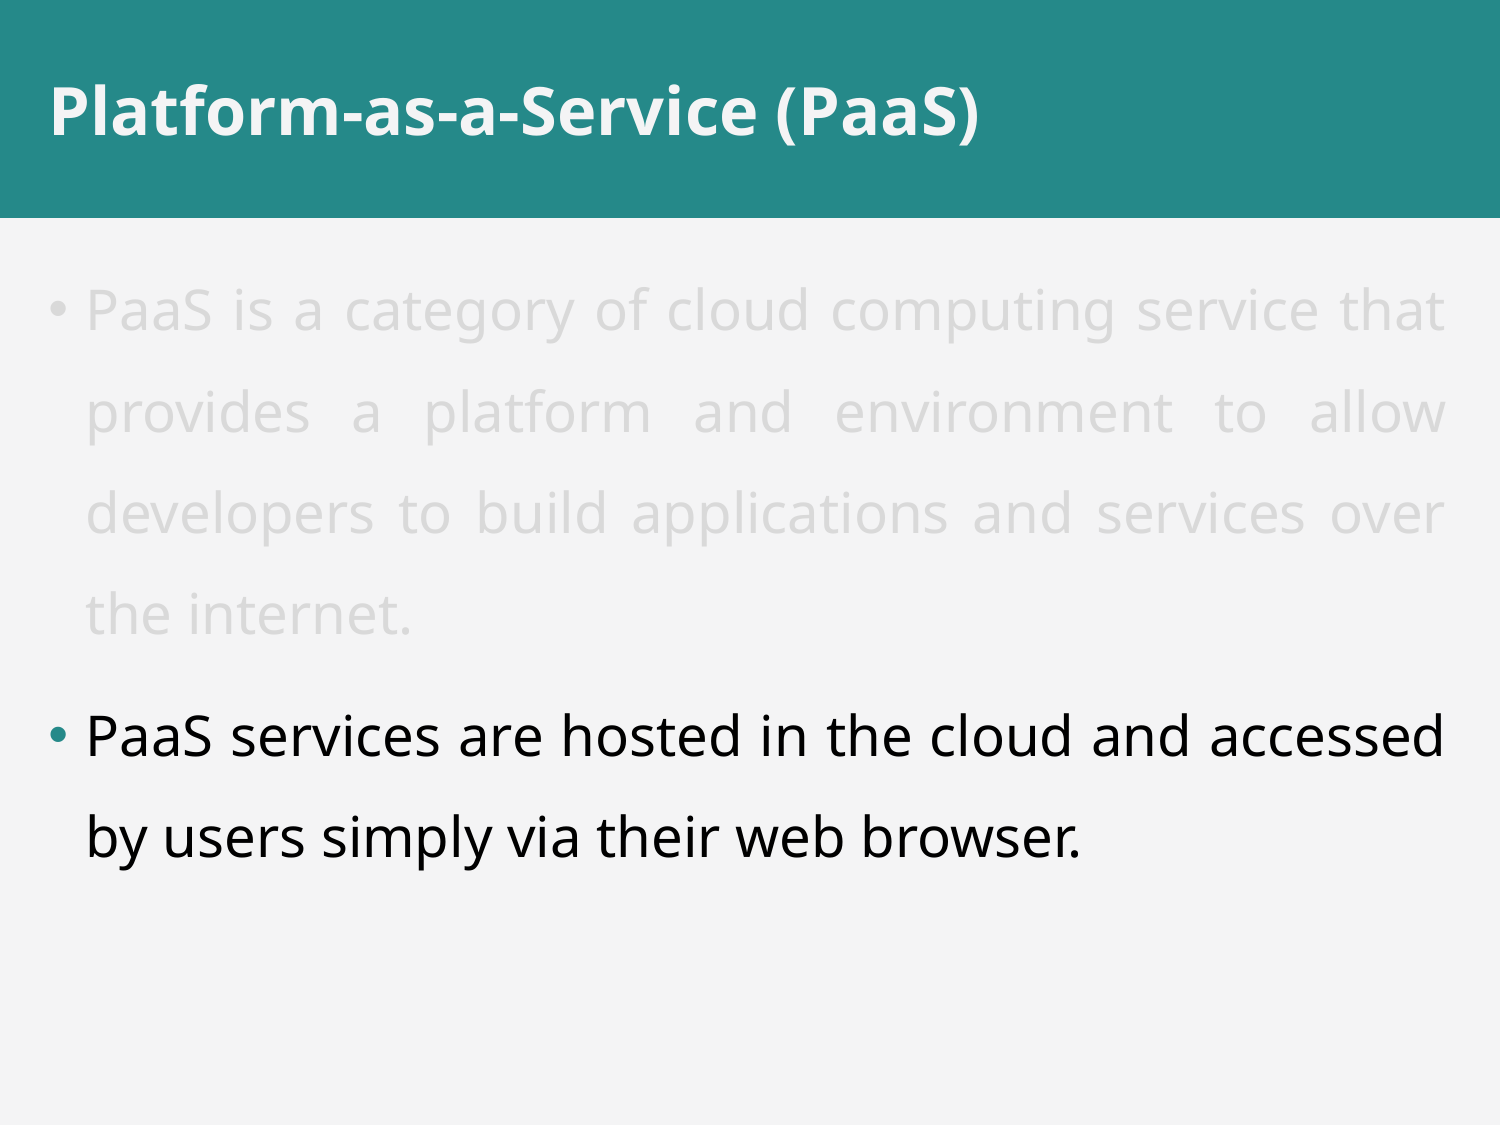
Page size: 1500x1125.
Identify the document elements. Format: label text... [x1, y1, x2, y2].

title Platform-as-a-Service (PaaS) [33, 0, 1500, 218]
list PaaS is a category of cloud computing service that provides a platform and environment to allow developers to build applications and services over the internet. PaaS services are hosted in the cloud and accessed by users simply via their web browser. [33, 233, 1462, 1089]
